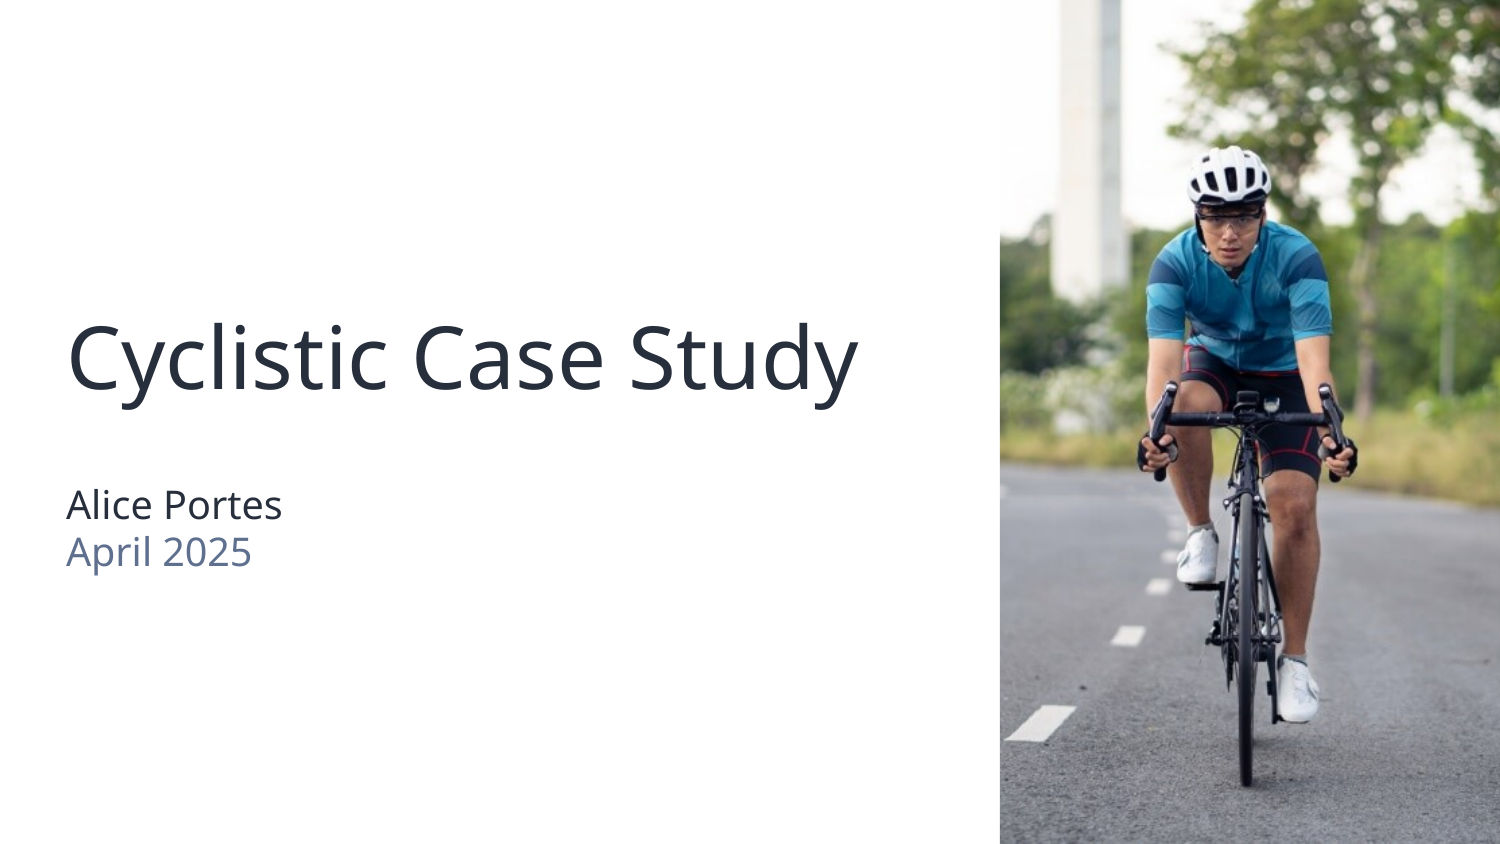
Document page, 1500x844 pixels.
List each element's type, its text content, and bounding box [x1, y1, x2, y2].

subtitle Alice Portes April 2025 [51, 464, 994, 595]
title Cyclistic Case Study [51, 85, 994, 422]
picture [999, 0, 1500, 844]
